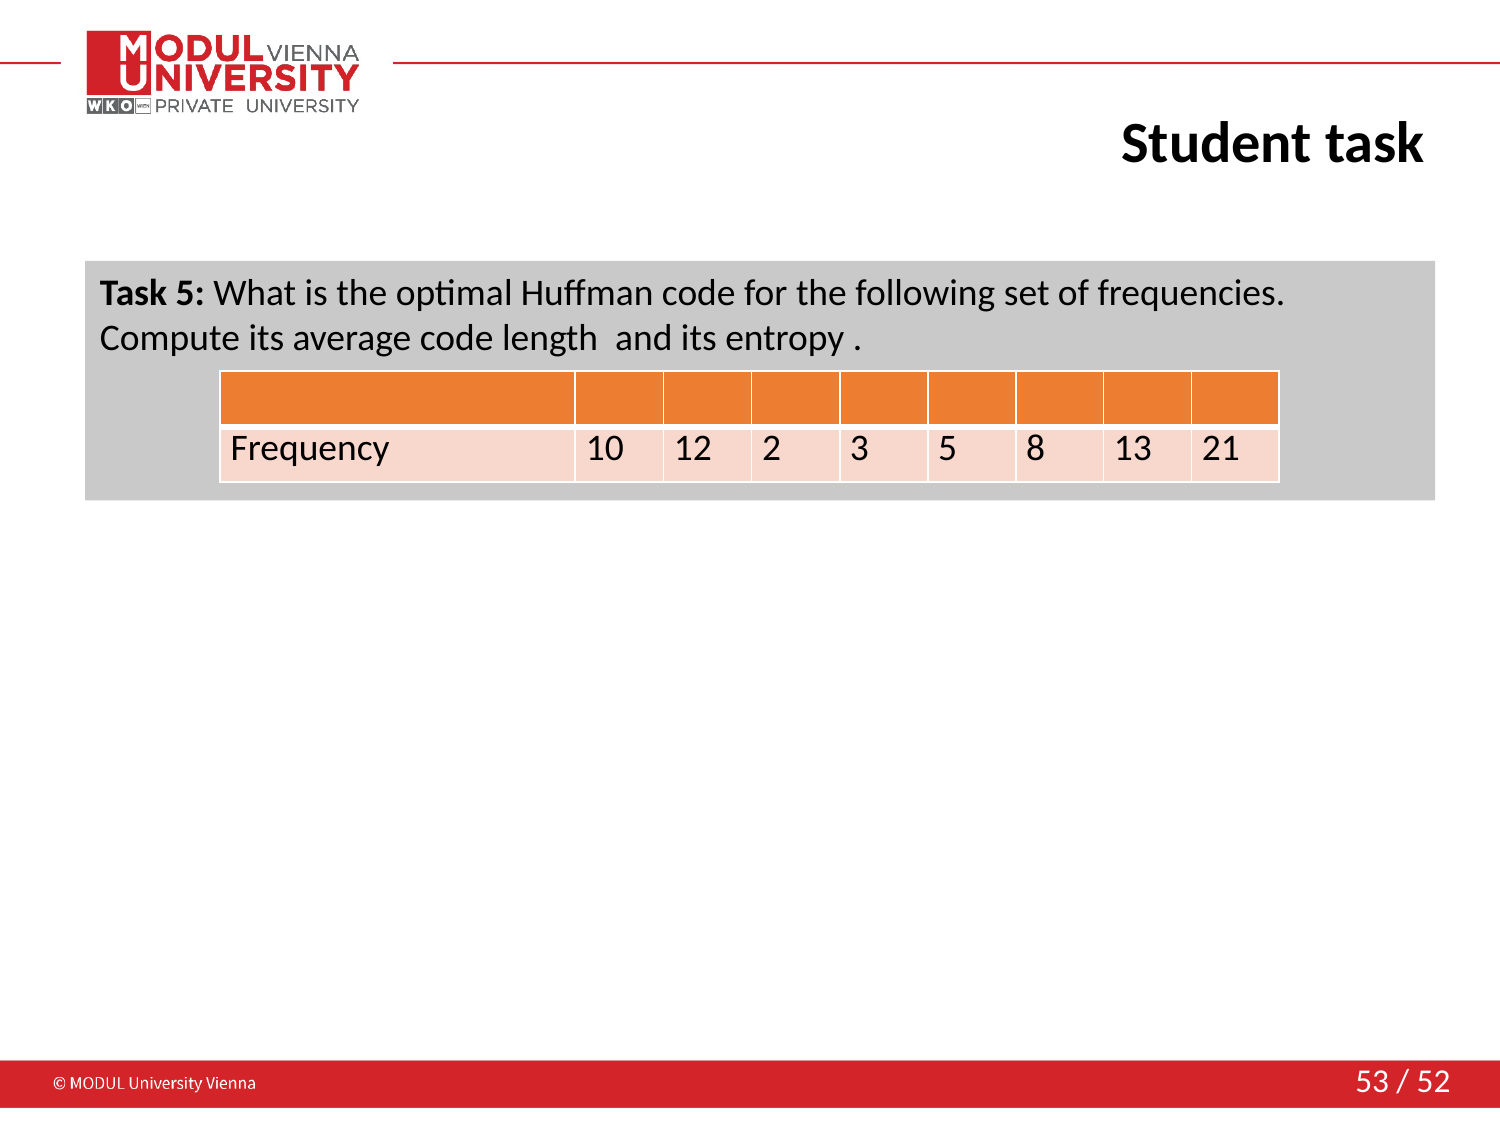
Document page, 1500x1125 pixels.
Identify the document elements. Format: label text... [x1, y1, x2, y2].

title Student task [75, 44, 1425, 233]
picture [0, 0, 1500, 1125]
